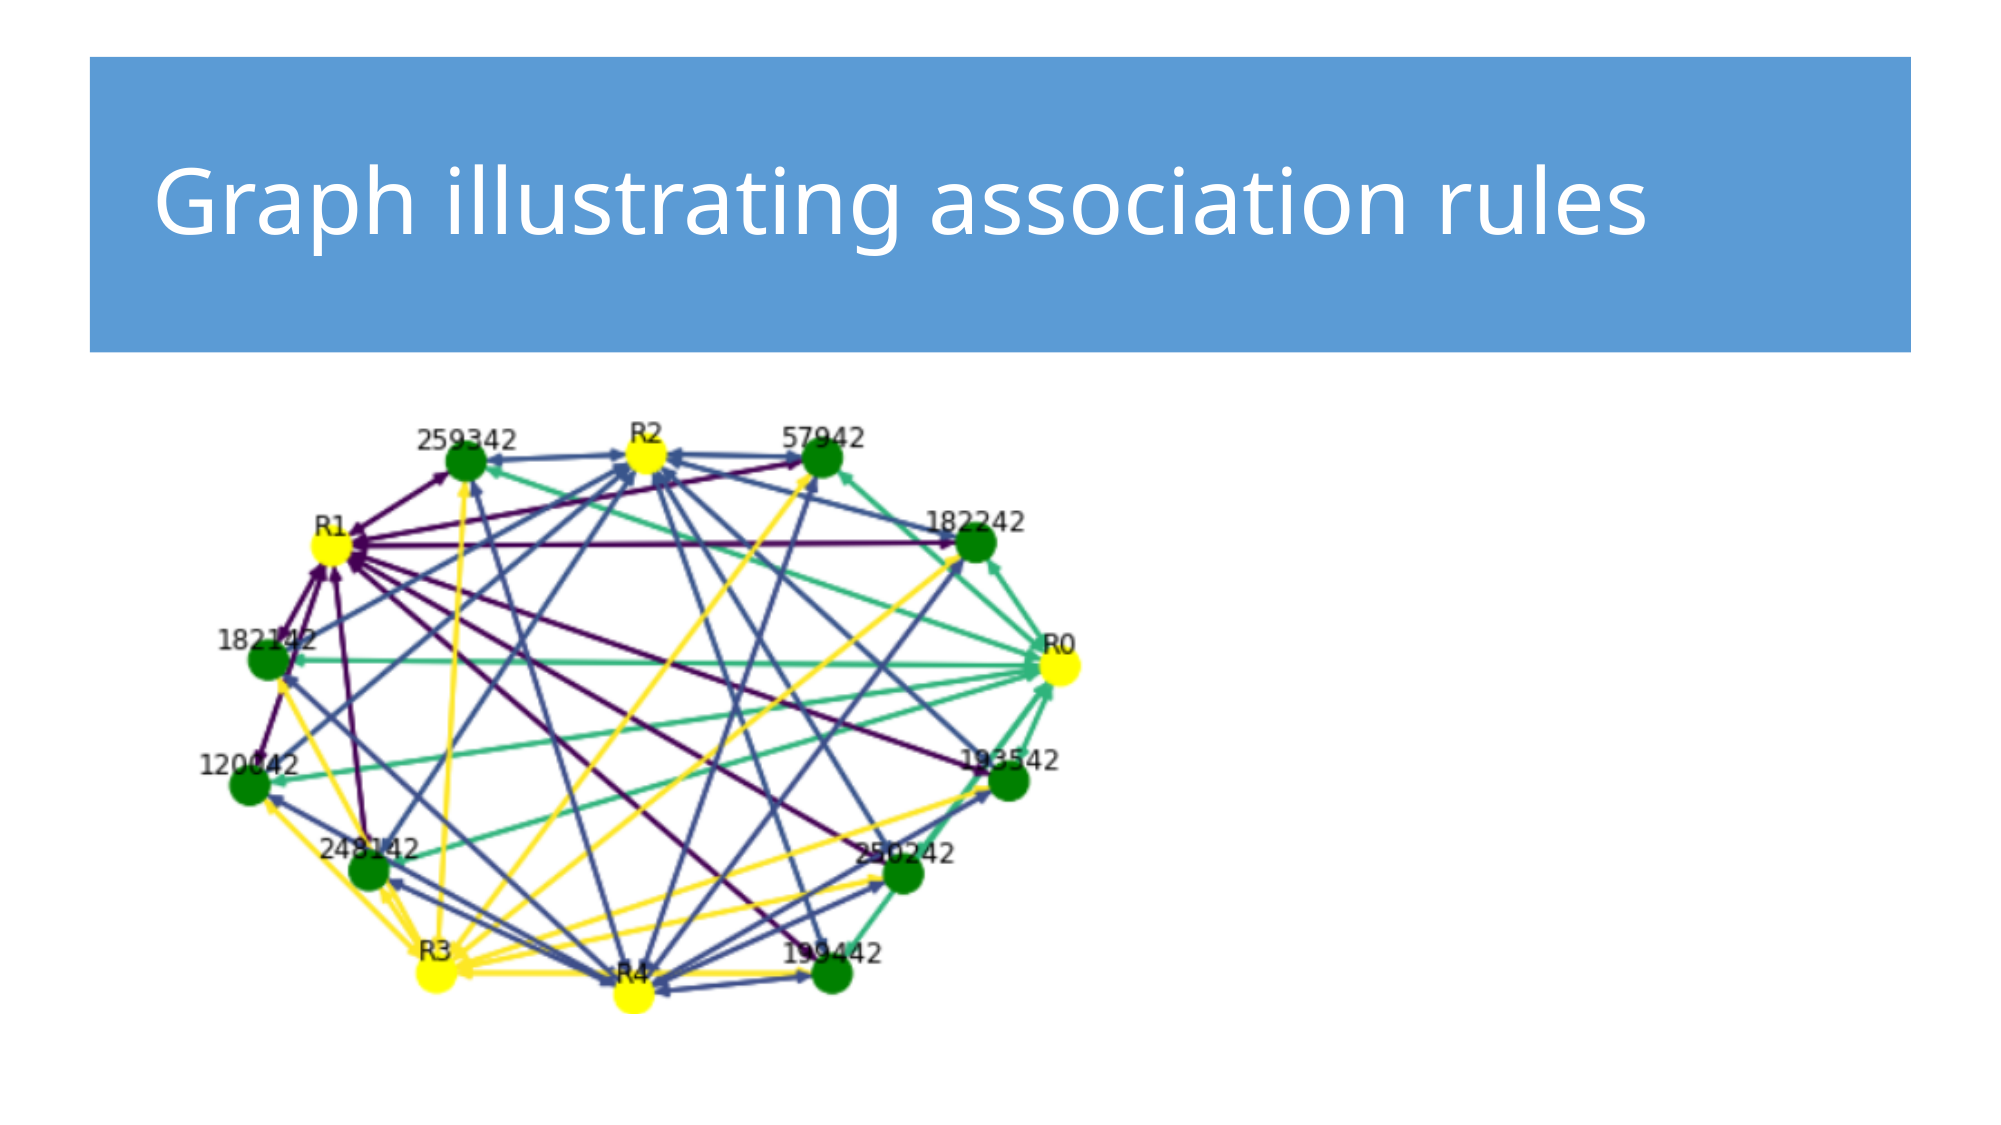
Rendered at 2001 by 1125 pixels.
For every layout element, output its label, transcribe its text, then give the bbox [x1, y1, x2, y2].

picture [137, 412, 1161, 1014]
title Graph illustrating association rules [137, 96, 1863, 314]
text_box [89, 56, 1912, 353]
